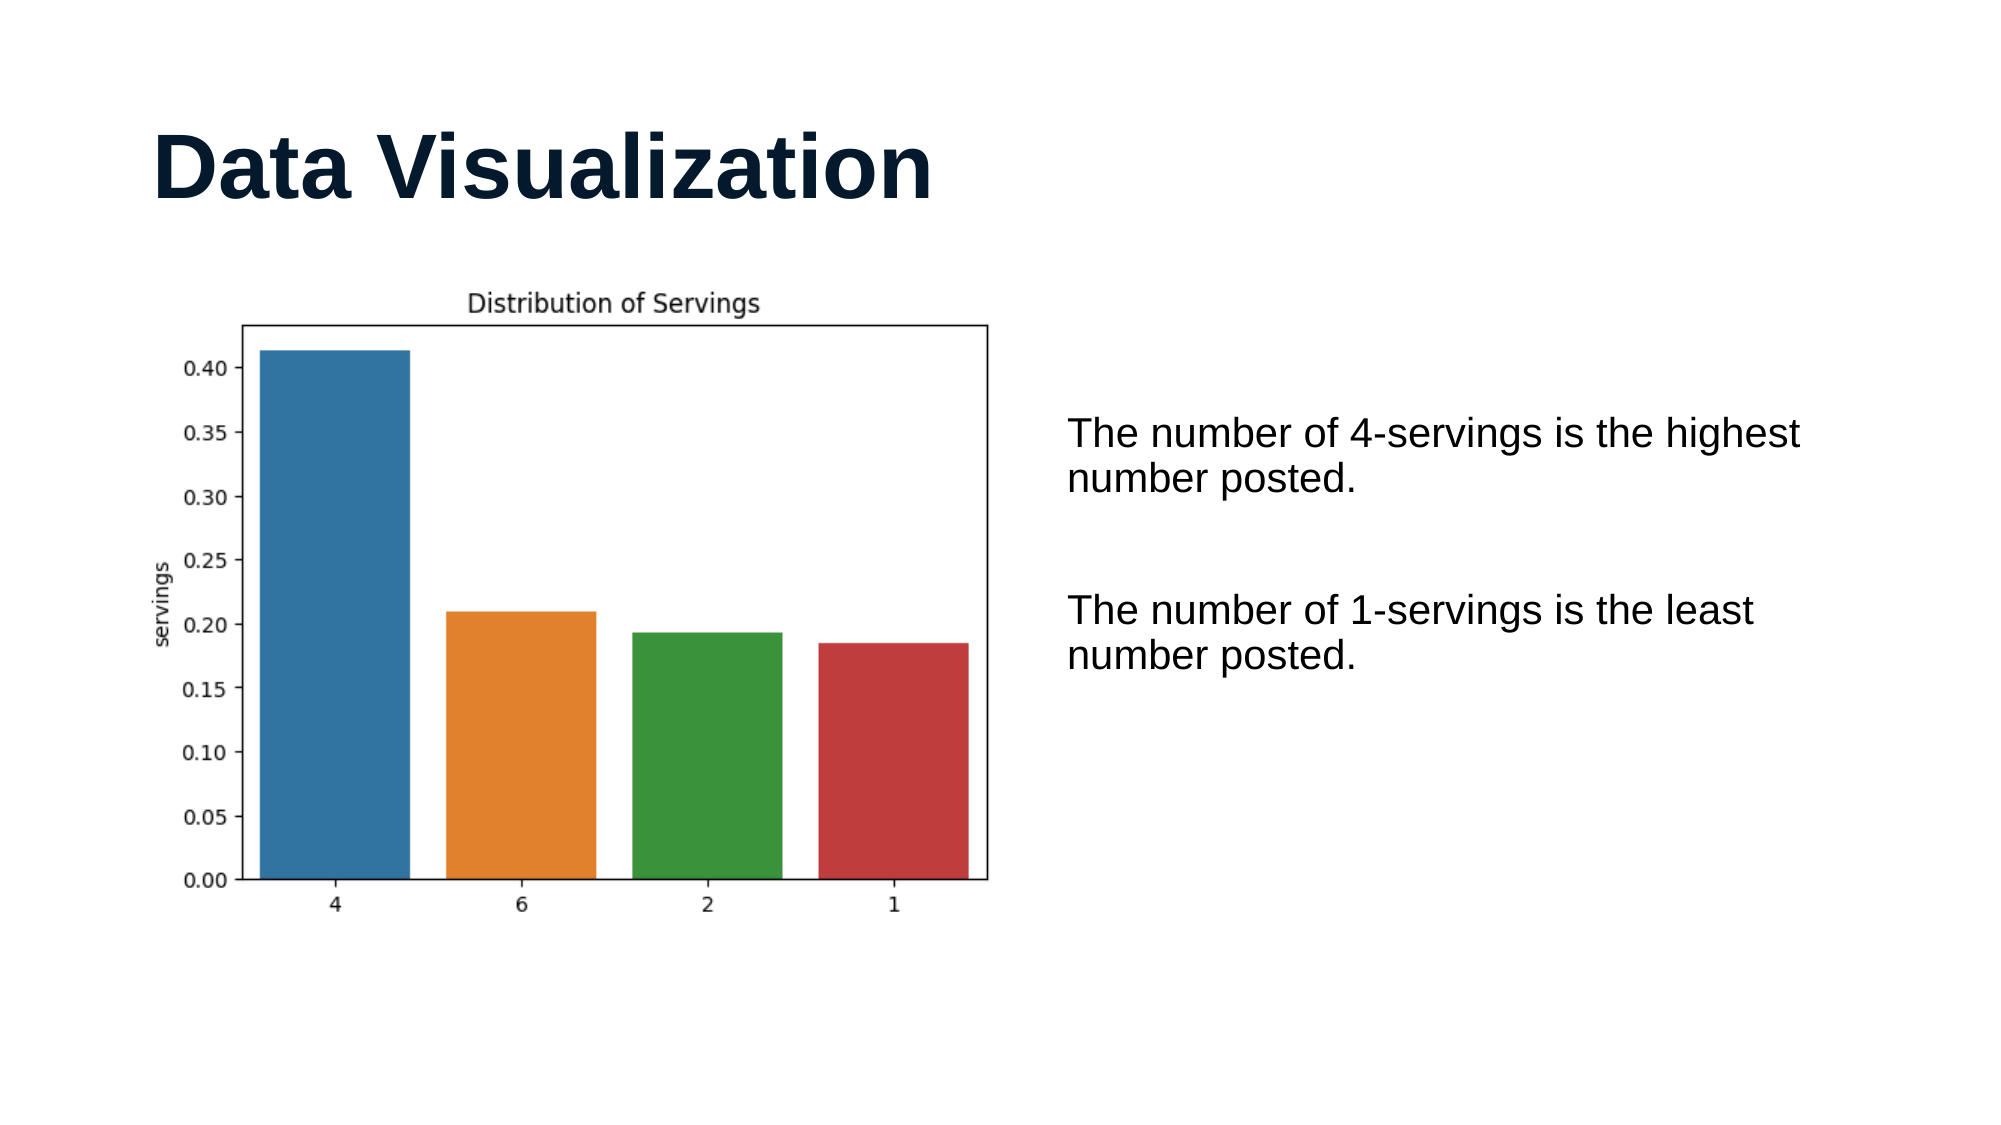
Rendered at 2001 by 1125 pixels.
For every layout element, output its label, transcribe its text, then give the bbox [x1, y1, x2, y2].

picture [137, 277, 1002, 930]
title Data Visualization [137, 59, 1863, 278]
list The number of 4-servings is the highest number posted. The number of 1-servings is the least number posted. [1052, 403, 1863, 722]
